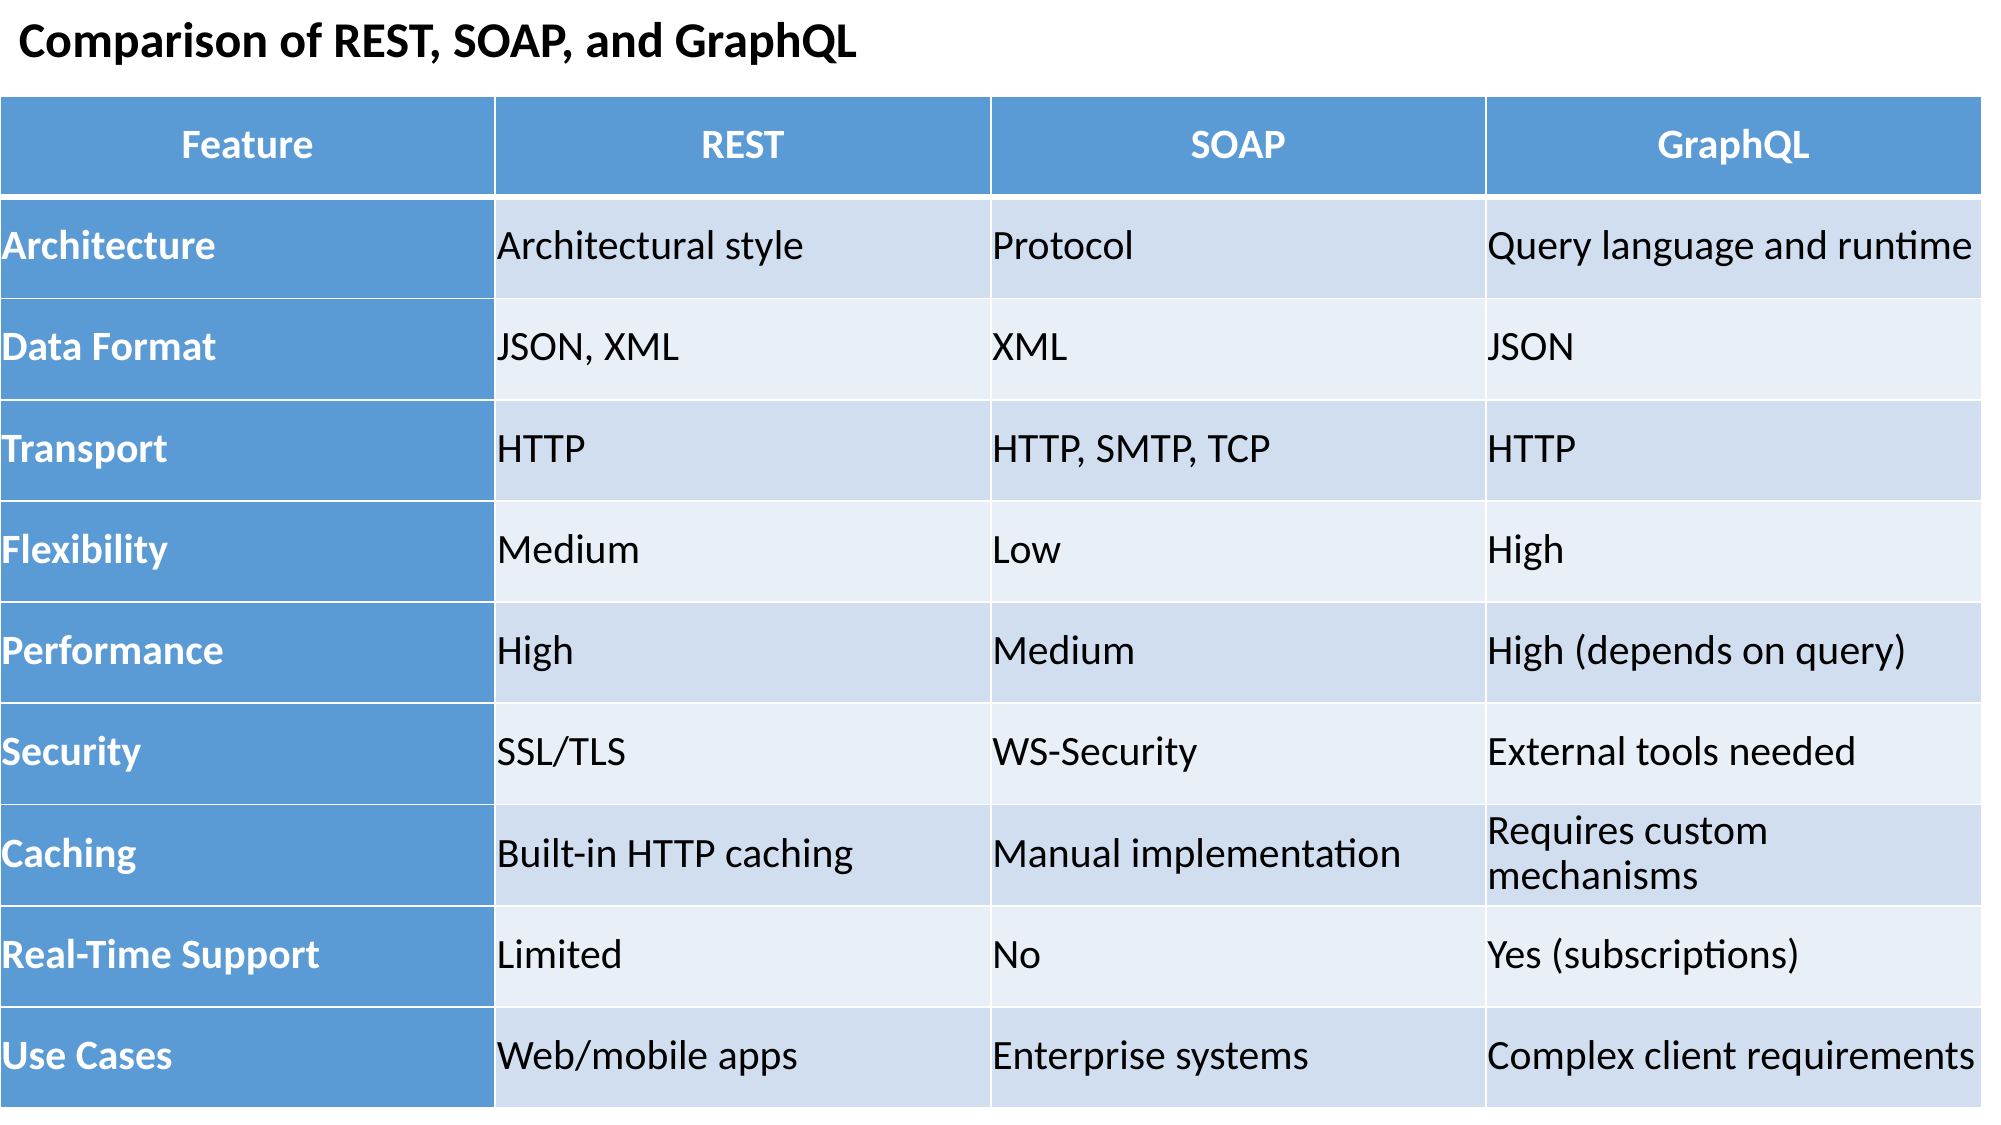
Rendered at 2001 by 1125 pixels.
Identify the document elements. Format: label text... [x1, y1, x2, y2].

table_header SOAP [992, 97, 1485, 194]
table_cell Architecture [1, 200, 494, 298]
table_cell SSL/TLS [496, 704, 990, 804]
table_cell WS-Security [992, 704, 1485, 804]
table_cell XML [992, 299, 1485, 399]
table_cell Real-Time Support [1, 907, 494, 1006]
table_cell Security [1, 704, 494, 804]
table_header GraphQL [1487, 97, 1981, 194]
table_cell Transport [1, 401, 494, 500]
table_cell Medium [496, 502, 990, 601]
table_cell HTTP [1487, 401, 1981, 500]
table_cell Manual implementation [992, 805, 1485, 905]
table_cell HTTP, SMTP, TCP [992, 401, 1485, 500]
table_cell Architectural style [496, 200, 990, 298]
table_cell JSON [1487, 299, 1981, 399]
table_cell Medium [992, 603, 1485, 702]
table_cell Complex client requirements [1487, 1008, 1981, 1107]
table_cell High [496, 603, 990, 702]
table_cell Use Cases [1, 1008, 494, 1107]
table_cell Query language and runtime [1487, 200, 1981, 298]
table_cell High [1487, 502, 1981, 601]
table_cell JSON, XML [496, 299, 990, 399]
table_cell Protocol [992, 200, 1485, 298]
table_cell No [992, 907, 1485, 1006]
table_cell Limited [496, 907, 990, 1006]
table_cell Enterprise systems [992, 1008, 1485, 1107]
table_header Feature [1, 97, 494, 194]
table_cell Yes (subscriptions) [1487, 907, 1981, 1006]
table_cell Requires custom mechanisms [1487, 805, 1981, 905]
table_cell Built-in HTTP caching [496, 805, 990, 905]
table_cell Performance [1, 603, 494, 702]
table_cell Flexibility [1, 502, 494, 601]
table_cell HTTP [496, 401, 990, 500]
table_header REST [496, 97, 990, 194]
table_cell High (depends on query) [1487, 603, 1981, 702]
text_box Comparison of REST, SOAP, and GraphQL [3, 0, 873, 75]
table_cell Data Format [1, 299, 494, 399]
table_cell Web/mobile apps [496, 1008, 990, 1107]
table_cell External tools needed [1487, 704, 1981, 804]
table_cell Caching [1, 805, 494, 905]
table_cell Low [992, 502, 1485, 601]
